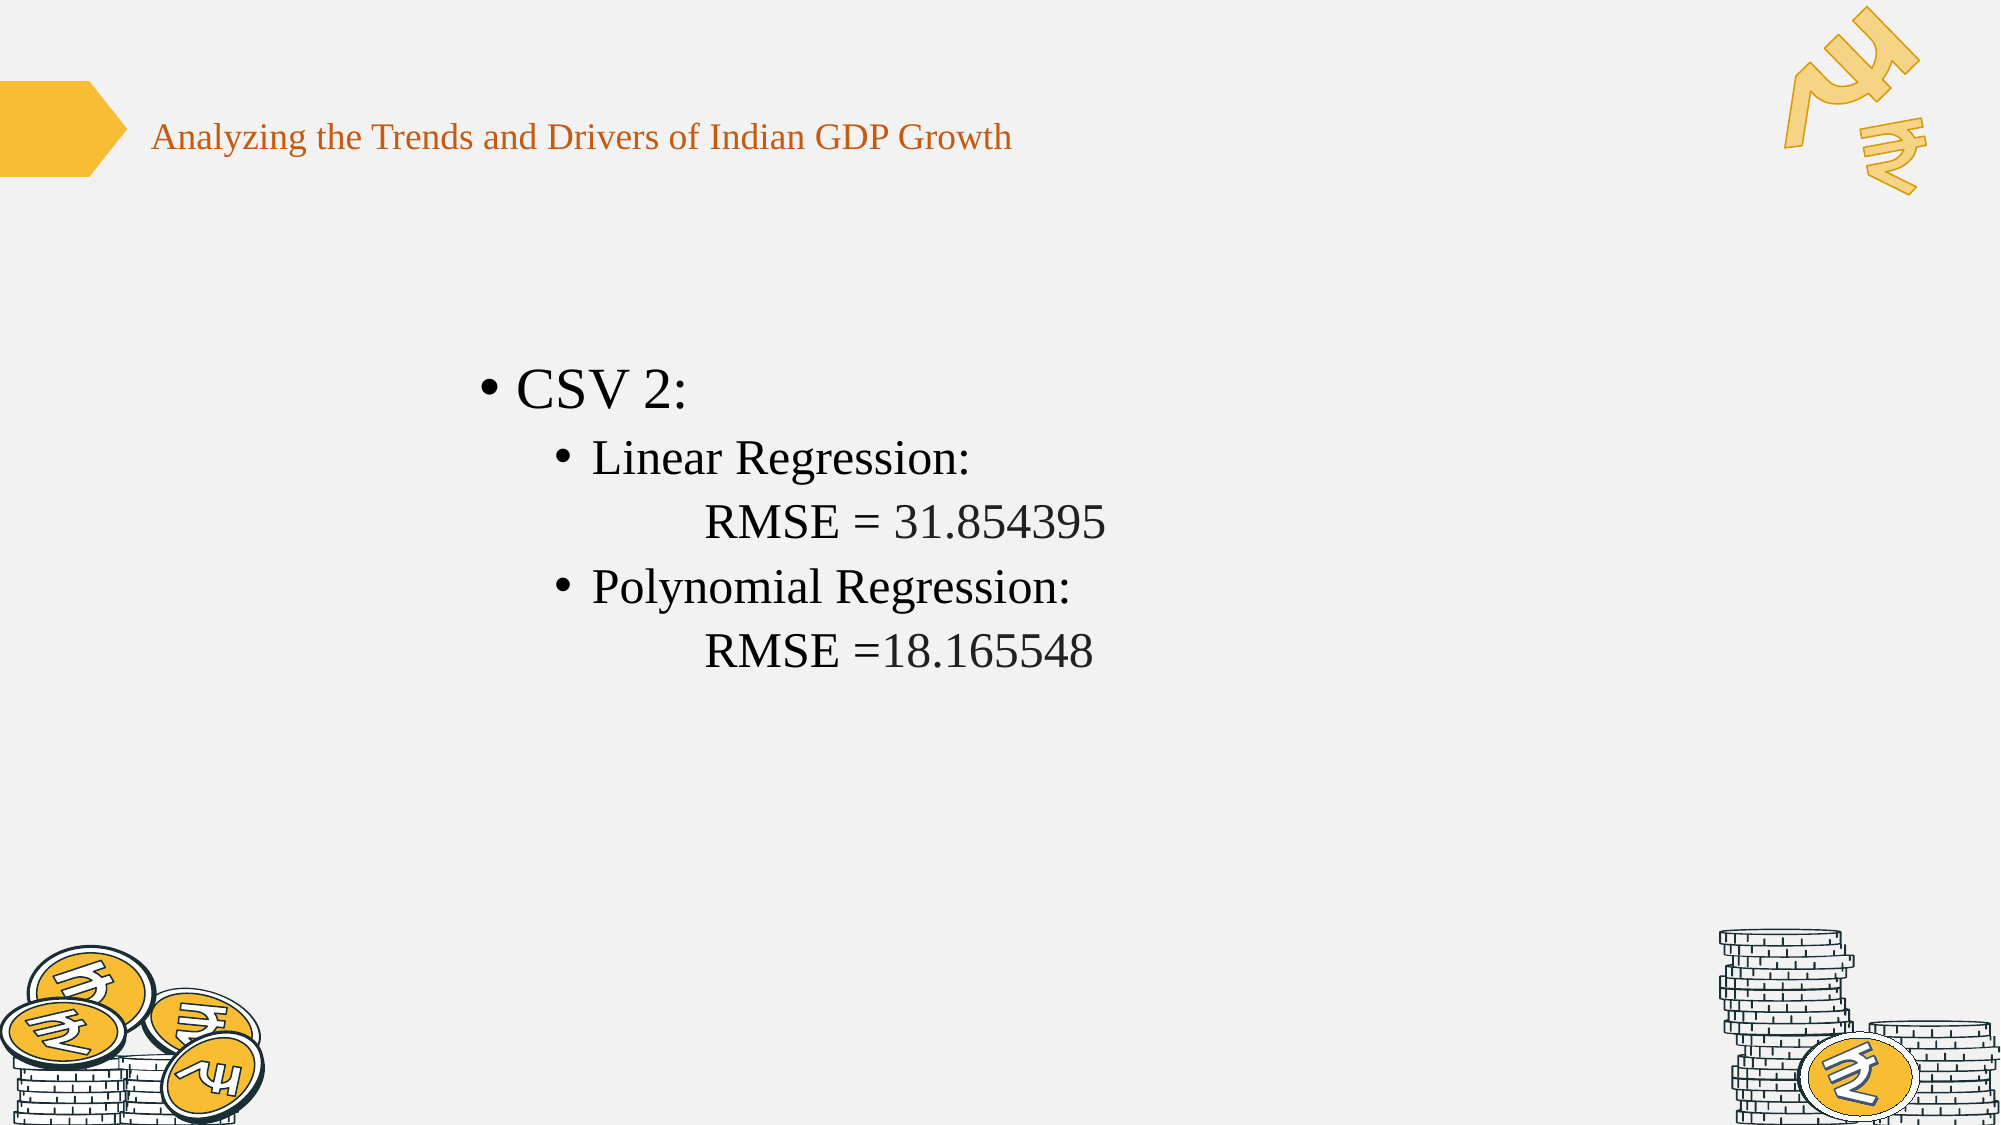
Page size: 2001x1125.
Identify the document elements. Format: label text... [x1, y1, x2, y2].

list CSV 2: Linear Regression: RMSE = 31.854395 Polynomial Regression: RMSE =18.165548 [464, 350, 1549, 845]
text_box Analyzing the Trends and Drivers of Indian GDP Growth [135, 104, 1138, 165]
